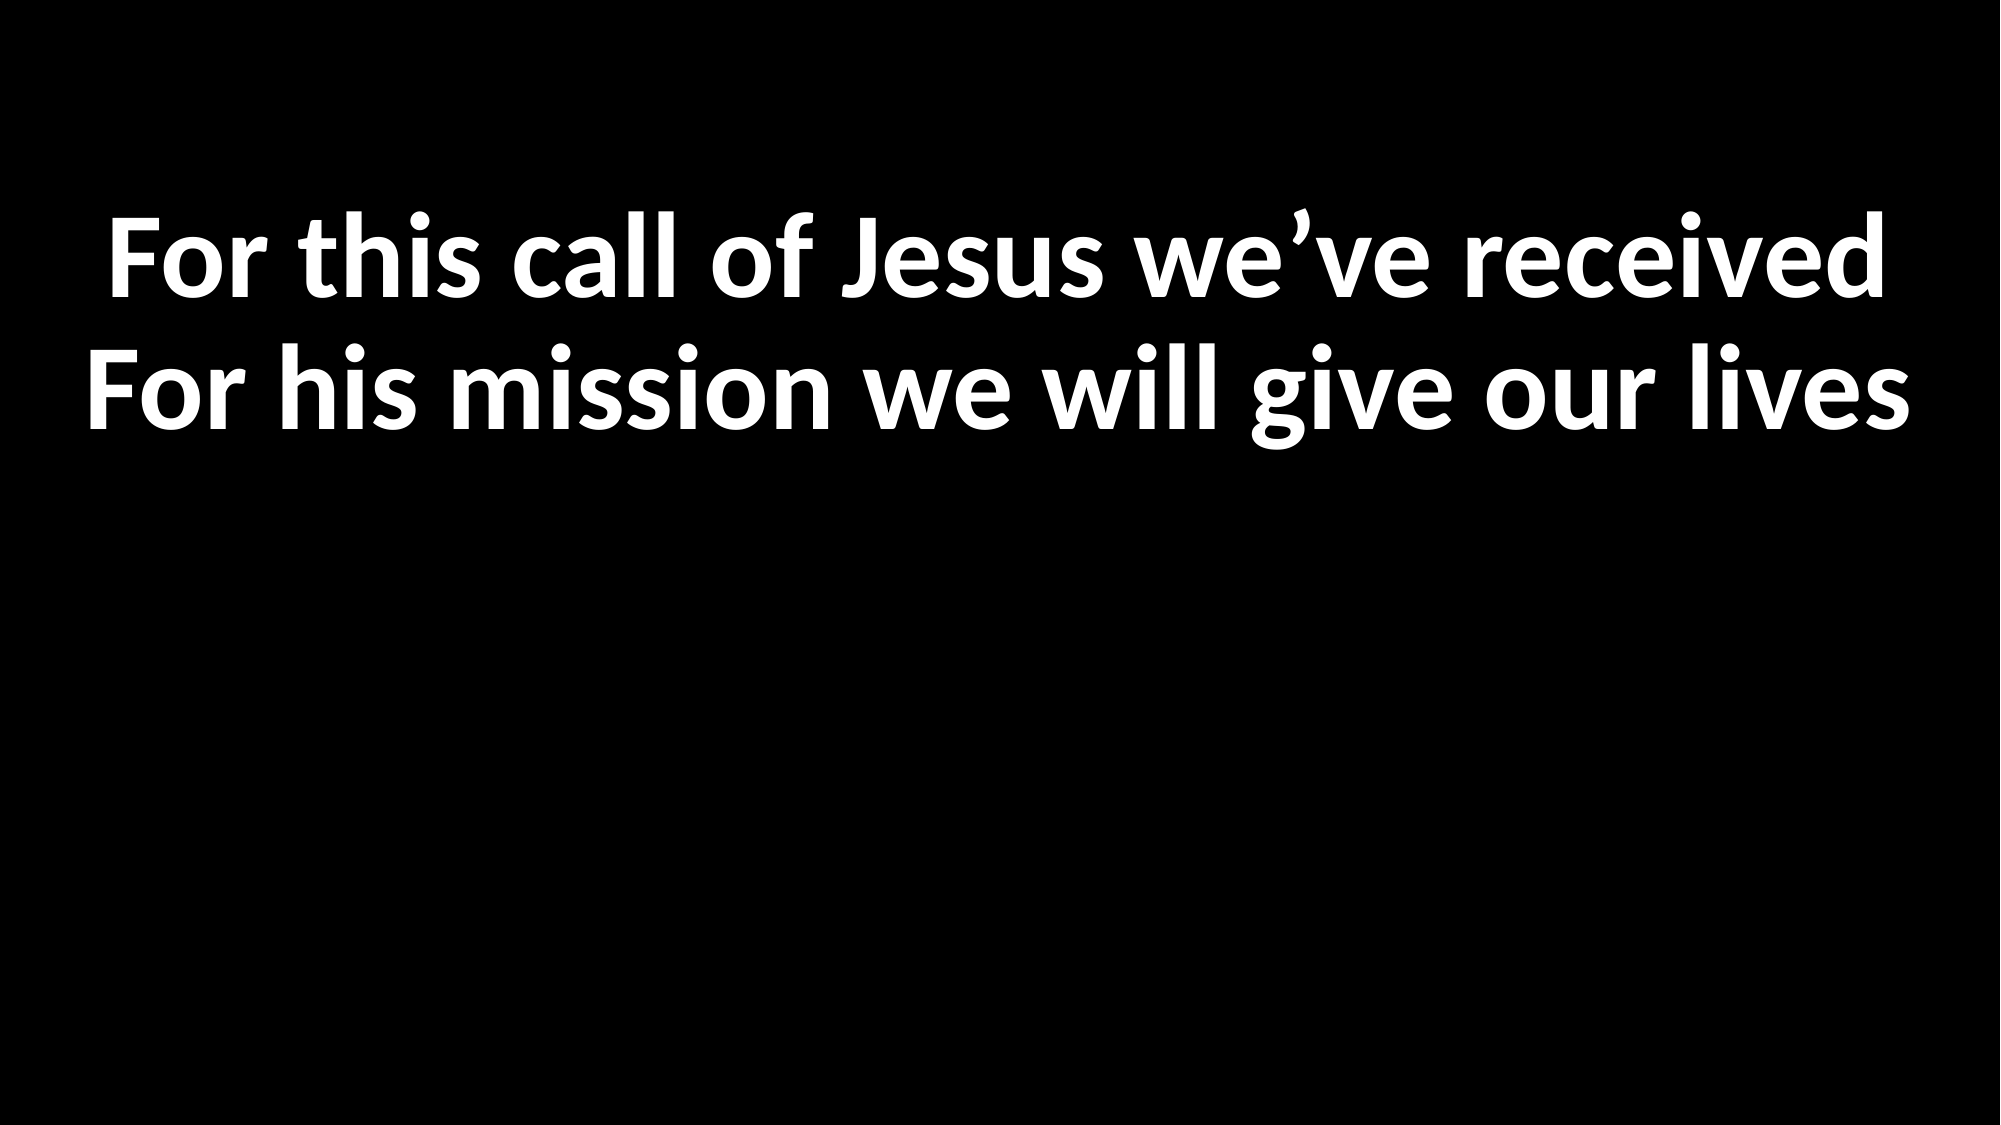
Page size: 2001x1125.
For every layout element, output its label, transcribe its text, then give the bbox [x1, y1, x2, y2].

list For this call of Jesus we’ve received For his mission we will give our lives [0, 109, 2000, 464]
